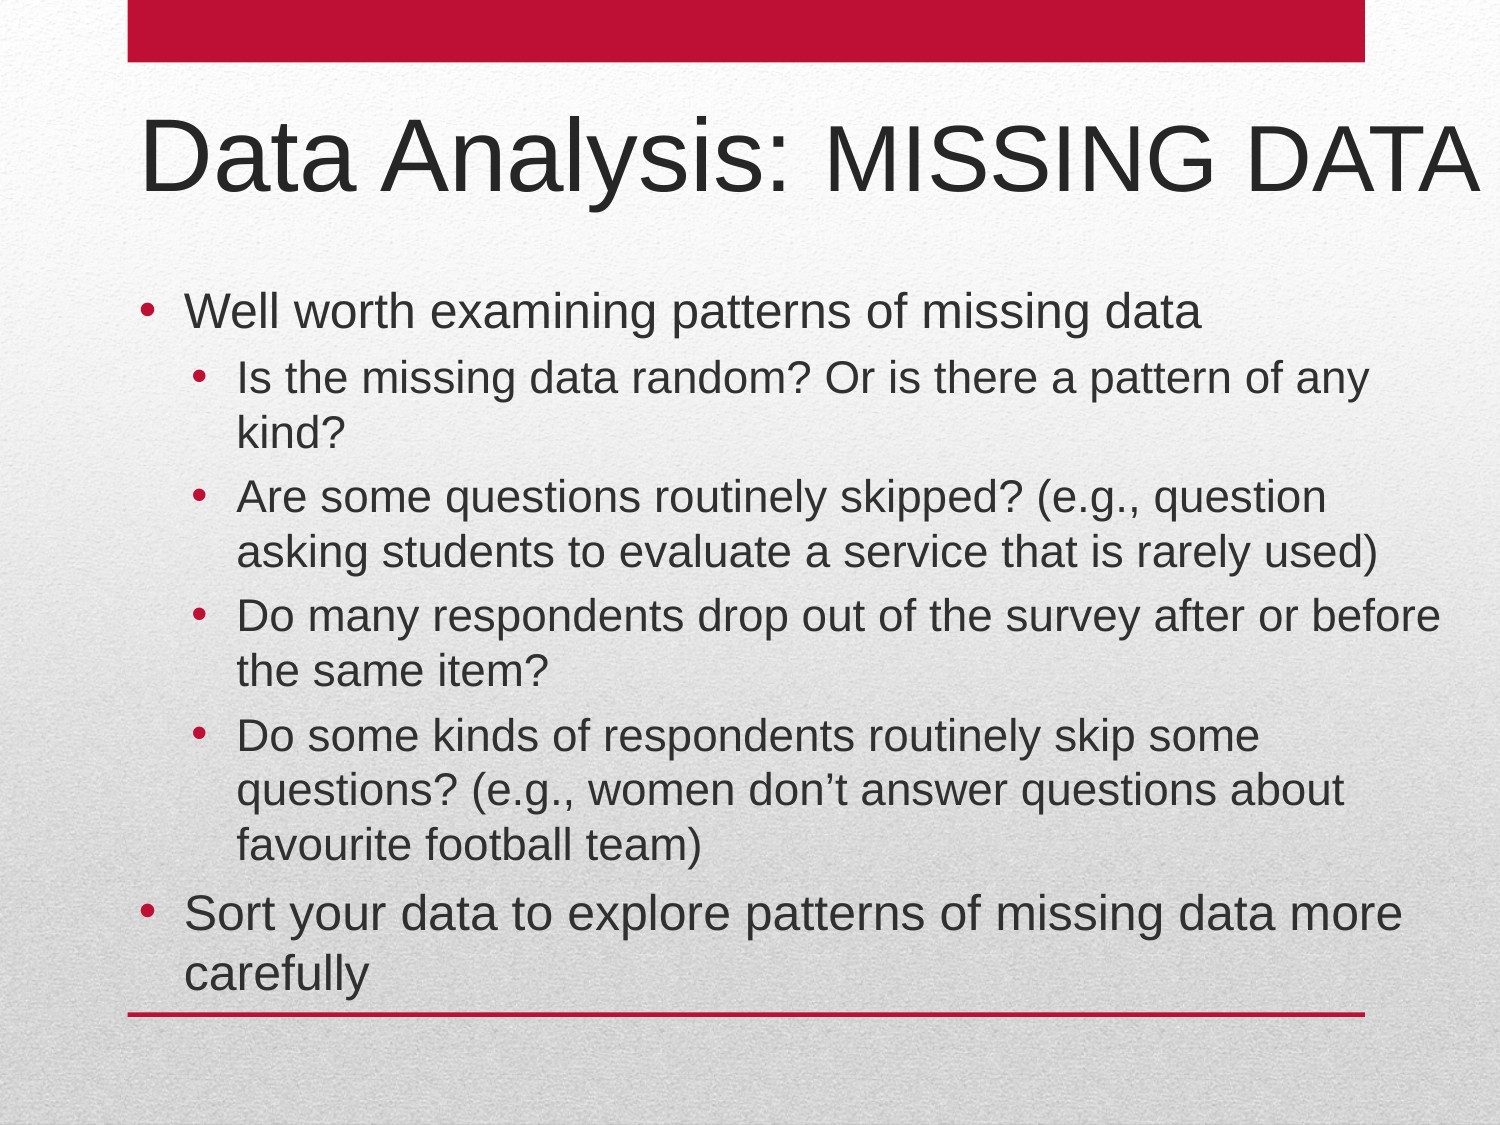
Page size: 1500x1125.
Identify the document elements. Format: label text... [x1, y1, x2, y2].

title Data Analysis: MISSING DATA [123, 78, 1500, 220]
list Well worth examining patterns of missing data Is the missing data random? Or is there a pattern of any kind? Are some questions routinely skipped? (e.g., question asking students to evaluate a service that is rarely used) Do many respondents drop out of the survey after or before the same item? Do some kinds of respondents routinely skip some questions? (e.g., women don’t answer questions about favourite football team) Sort your data to explore patterns of missing data more carefully [123, 267, 1483, 1082]
